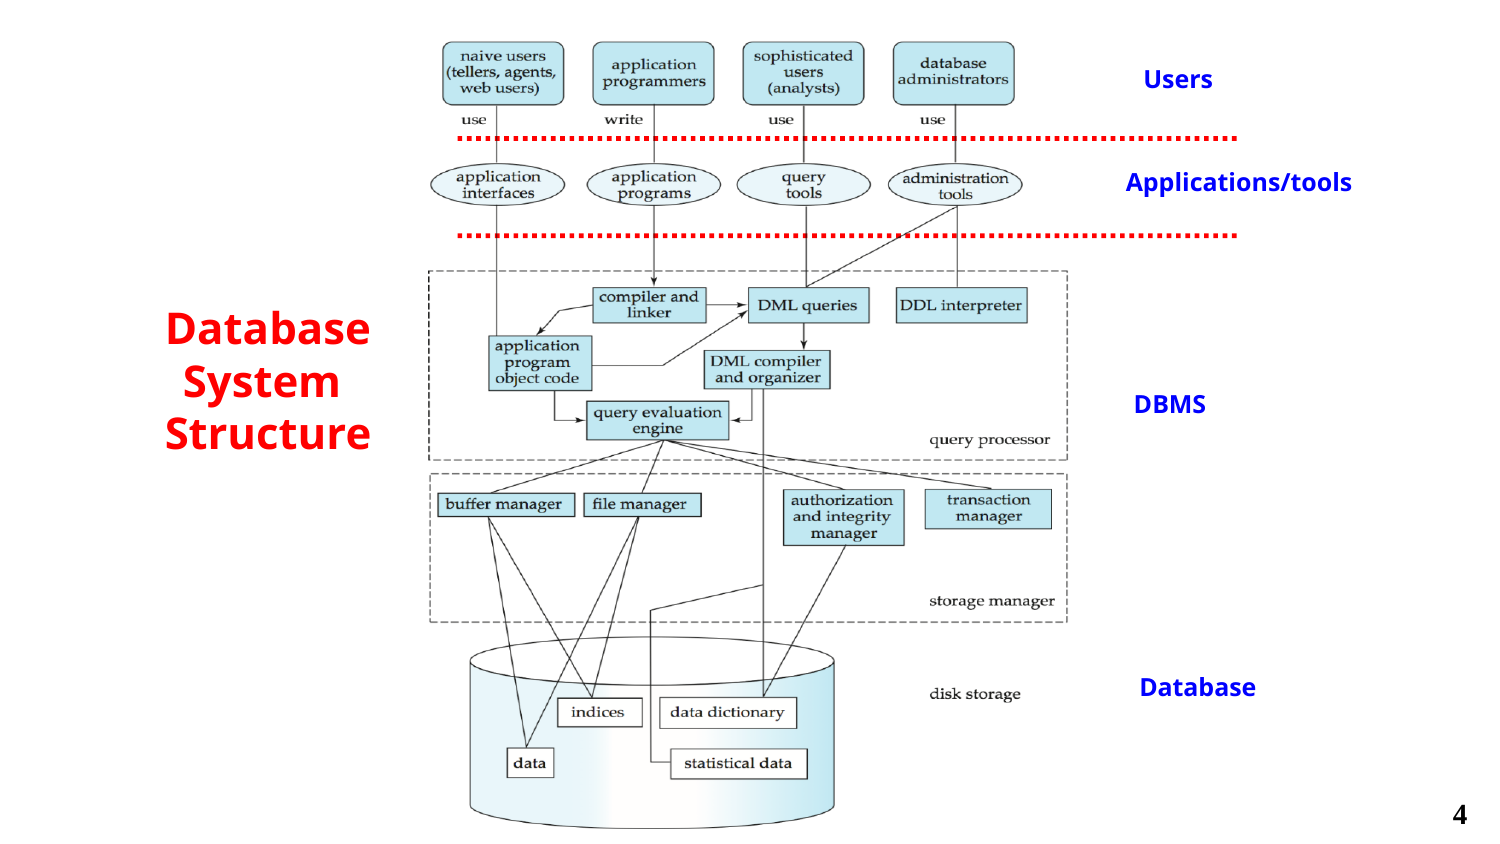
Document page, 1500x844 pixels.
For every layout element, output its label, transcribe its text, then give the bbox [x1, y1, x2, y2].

text_box Applications/tools [1111, 158, 1368, 204]
text_box Database [1124, 664, 1272, 710]
picture [428, 40, 1070, 829]
text_box Users [1128, 55, 1229, 101]
text_box DBMS [1119, 380, 1222, 426]
text_box Database System Structure [148, 293, 388, 466]
